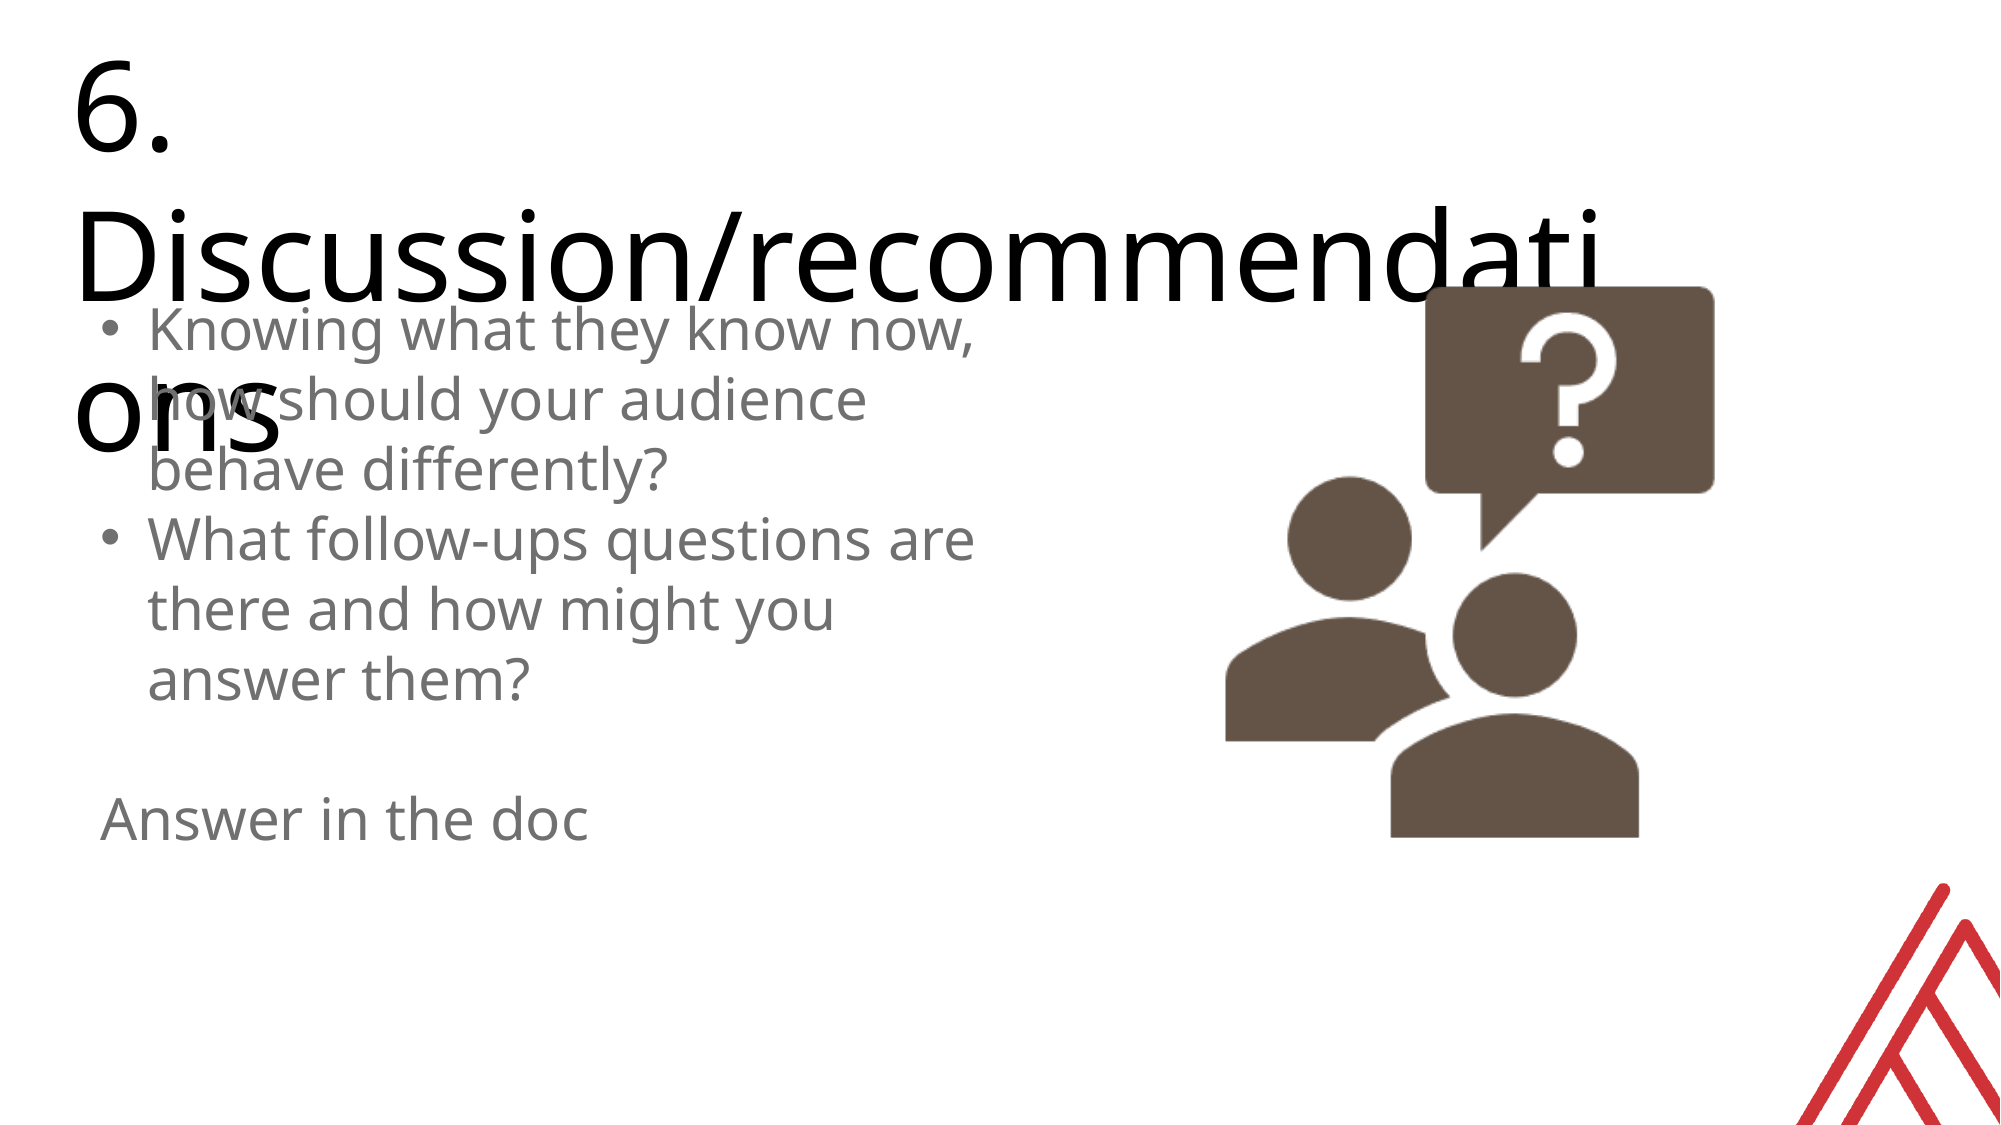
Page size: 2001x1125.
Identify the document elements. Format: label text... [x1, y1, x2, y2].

text_box Knowing what they know now, how should your audience behave differently? What follow-ups questions are there and how might you answer them? Answer in the doc [85, 284, 1045, 1000]
picture [1140, 232, 2000, 1125]
text_box 6. Discussion/recommendations [56, 18, 1665, 484]
